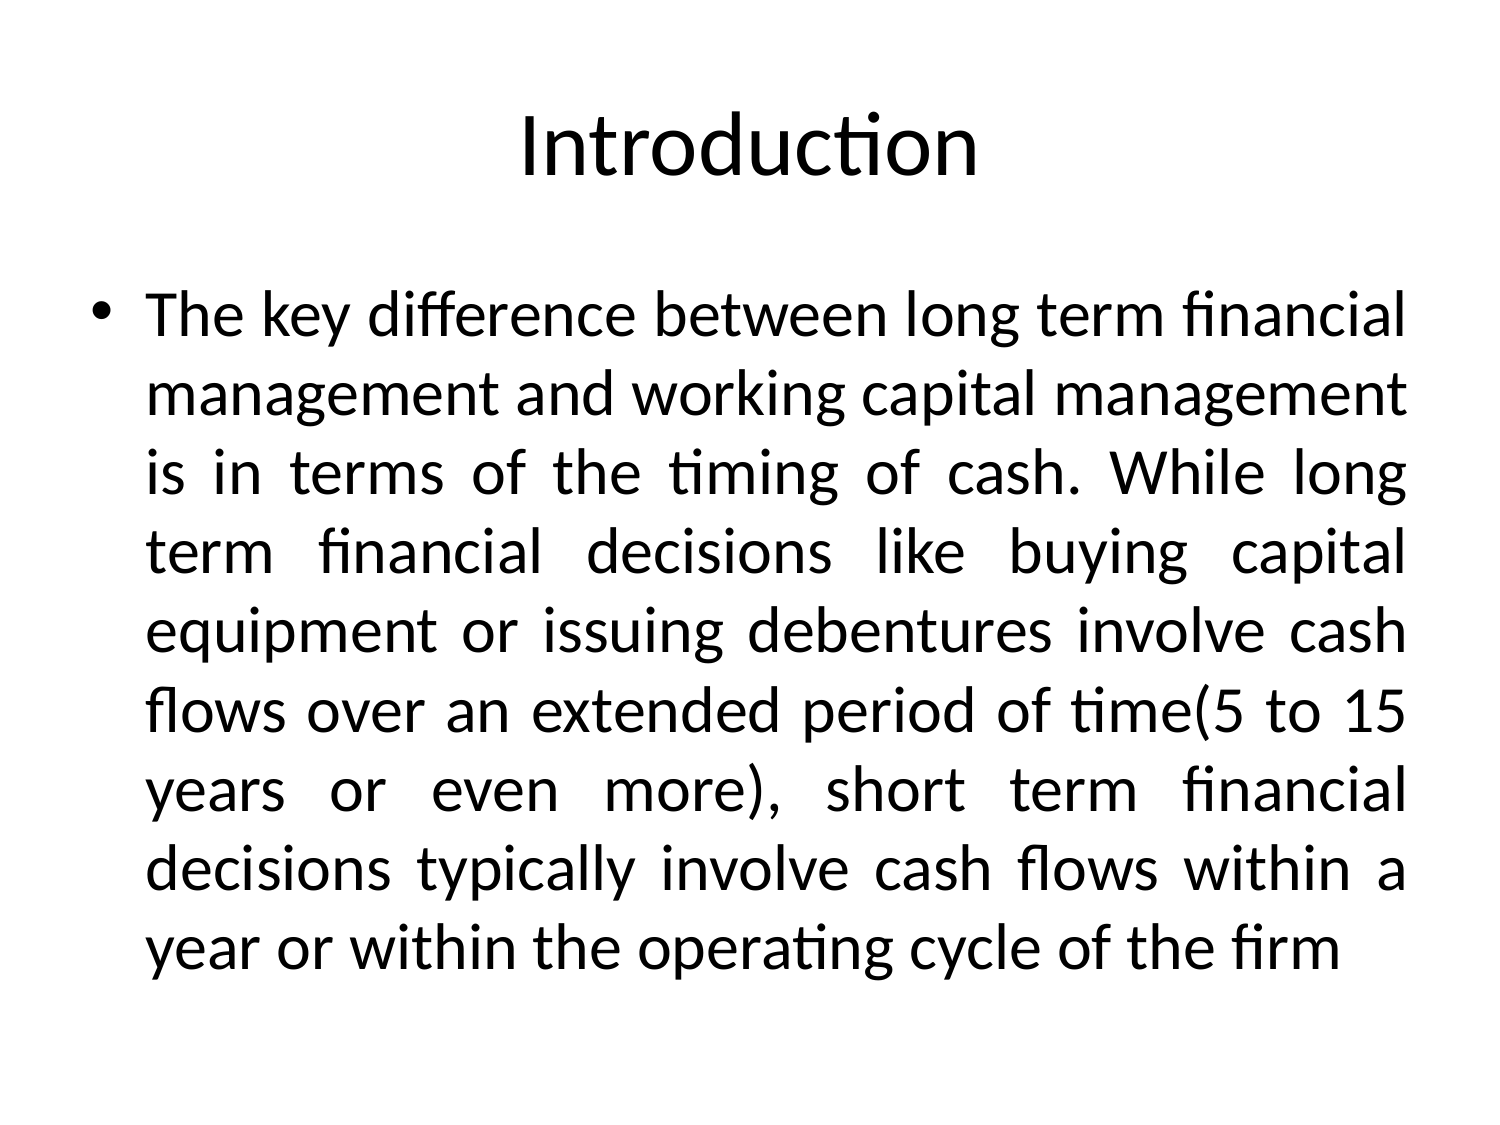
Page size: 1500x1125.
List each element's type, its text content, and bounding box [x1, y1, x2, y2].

title Introduction [75, 45, 1425, 233]
list The key difference between long term financial management and working capital management is in terms of the timing of cash. While long term financial decisions like buying capital equipment or issuing debentures involve cash flows over an extended period of time(5 to 15 years or even more), short term financial decisions typically involve cash flows within a year or within the operating cycle of the firm [75, 262, 1425, 1005]
